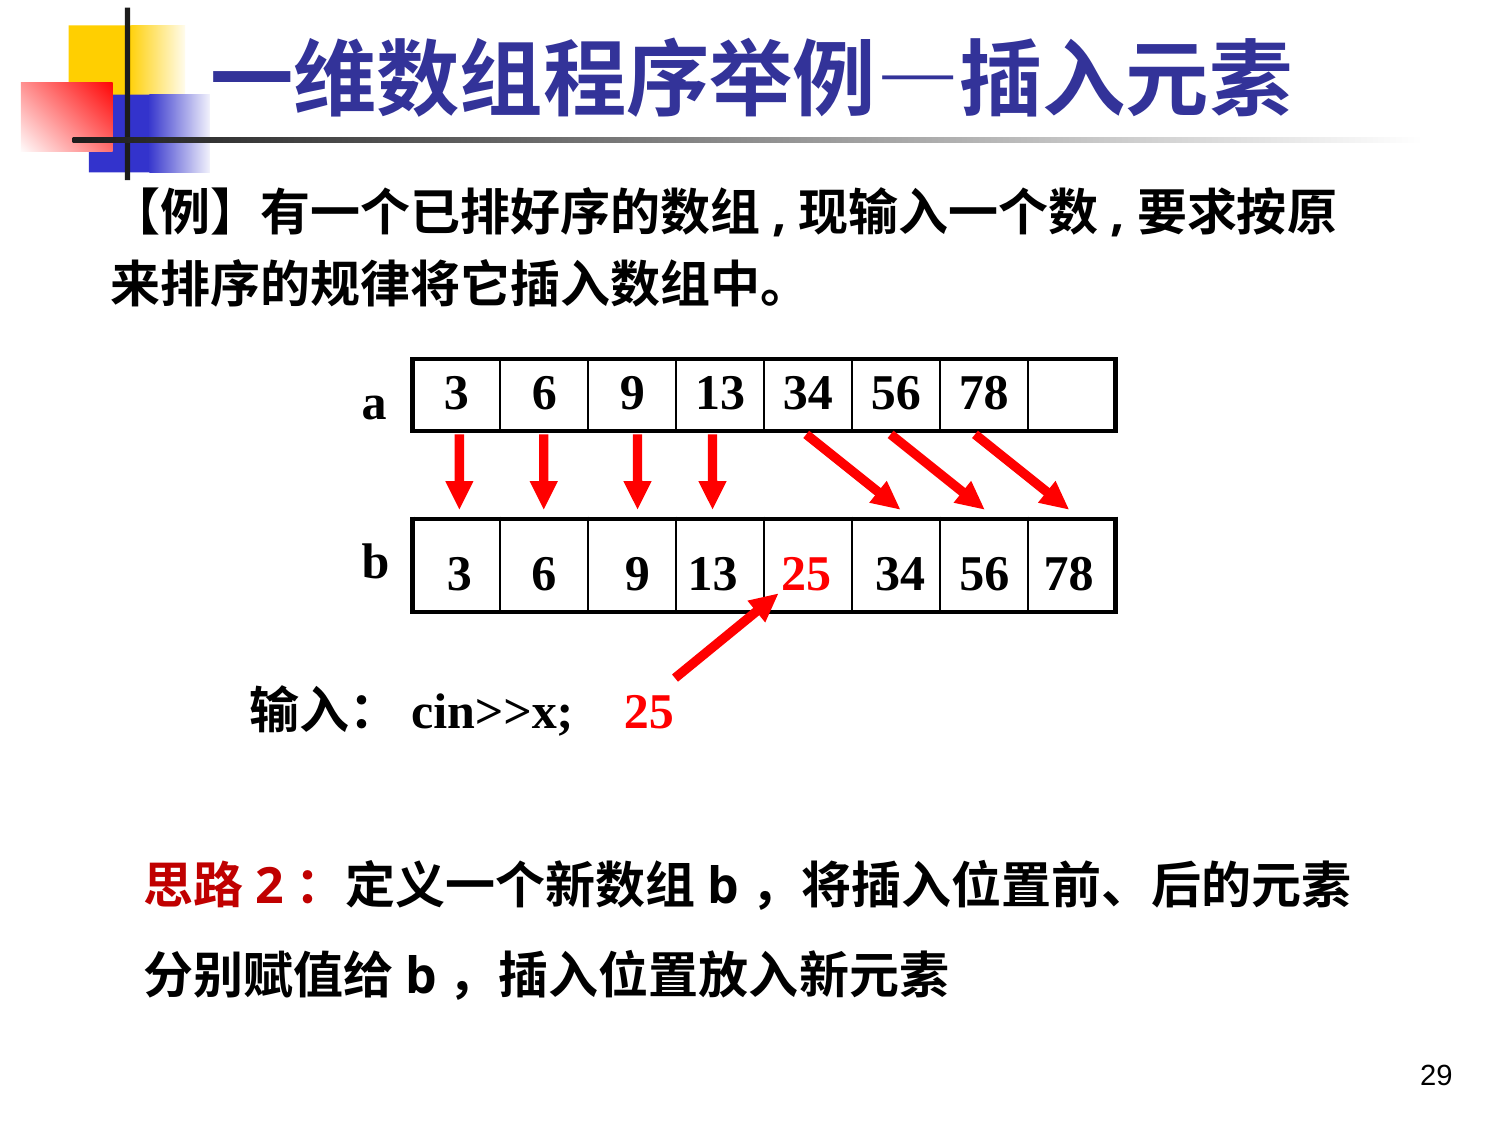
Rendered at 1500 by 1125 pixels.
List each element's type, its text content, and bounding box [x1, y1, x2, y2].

text_box [806, 434, 901, 510]
text_box 56 [956, 528, 1013, 601]
table_header 34 [765, 361, 851, 429]
text_box [453, 434, 466, 510]
table_header [415, 521, 499, 610]
text_box 78 [1040, 528, 1097, 601]
text_box 思路2：定义一个新数组b，将插入位置前、后的元素分别赋值给b，插入位置放入新元素 [128, 816, 1407, 1012]
text_box [706, 434, 719, 510]
text_box 13 [684, 528, 741, 601]
text_box [537, 434, 550, 510]
text_box [631, 434, 644, 510]
table_header [1029, 521, 1113, 610]
slide_number 29 [1154, 1023, 1468, 1100]
table_header [941, 521, 1027, 610]
text_box 9 [609, 528, 666, 601]
table_header [765, 521, 851, 610]
table_header 6 [501, 361, 587, 429]
text_box 34 [871, 528, 929, 601]
table_header [677, 521, 763, 610]
table_header 9 [589, 361, 675, 429]
title 一维数组程序举例—插入元素 [112, 24, 1391, 134]
table_header 13 [677, 361, 763, 429]
table_header 78 [941, 361, 1027, 429]
text_box [890, 434, 985, 510]
text_box 6 [515, 528, 572, 601]
text_box 3 [431, 528, 488, 601]
table_header 56 [853, 361, 939, 429]
text_box 输入：cin>>x; 25 [234, 659, 825, 747]
text_box [674, 593, 778, 679]
text_box [974, 434, 1069, 510]
table_header 3 [415, 361, 499, 429]
table_header [501, 521, 587, 610]
table_header [589, 521, 675, 610]
text_box 25 [778, 528, 835, 601]
text_box 【例】有一个已排好序的数组,现输入一个数,要求按原来排序的规律将它插入数组中。 [95, 160, 1373, 320]
table_header [853, 521, 939, 610]
text_box b [346, 509, 404, 597]
table_header [1029, 361, 1113, 429]
text_box a [346, 350, 394, 437]
